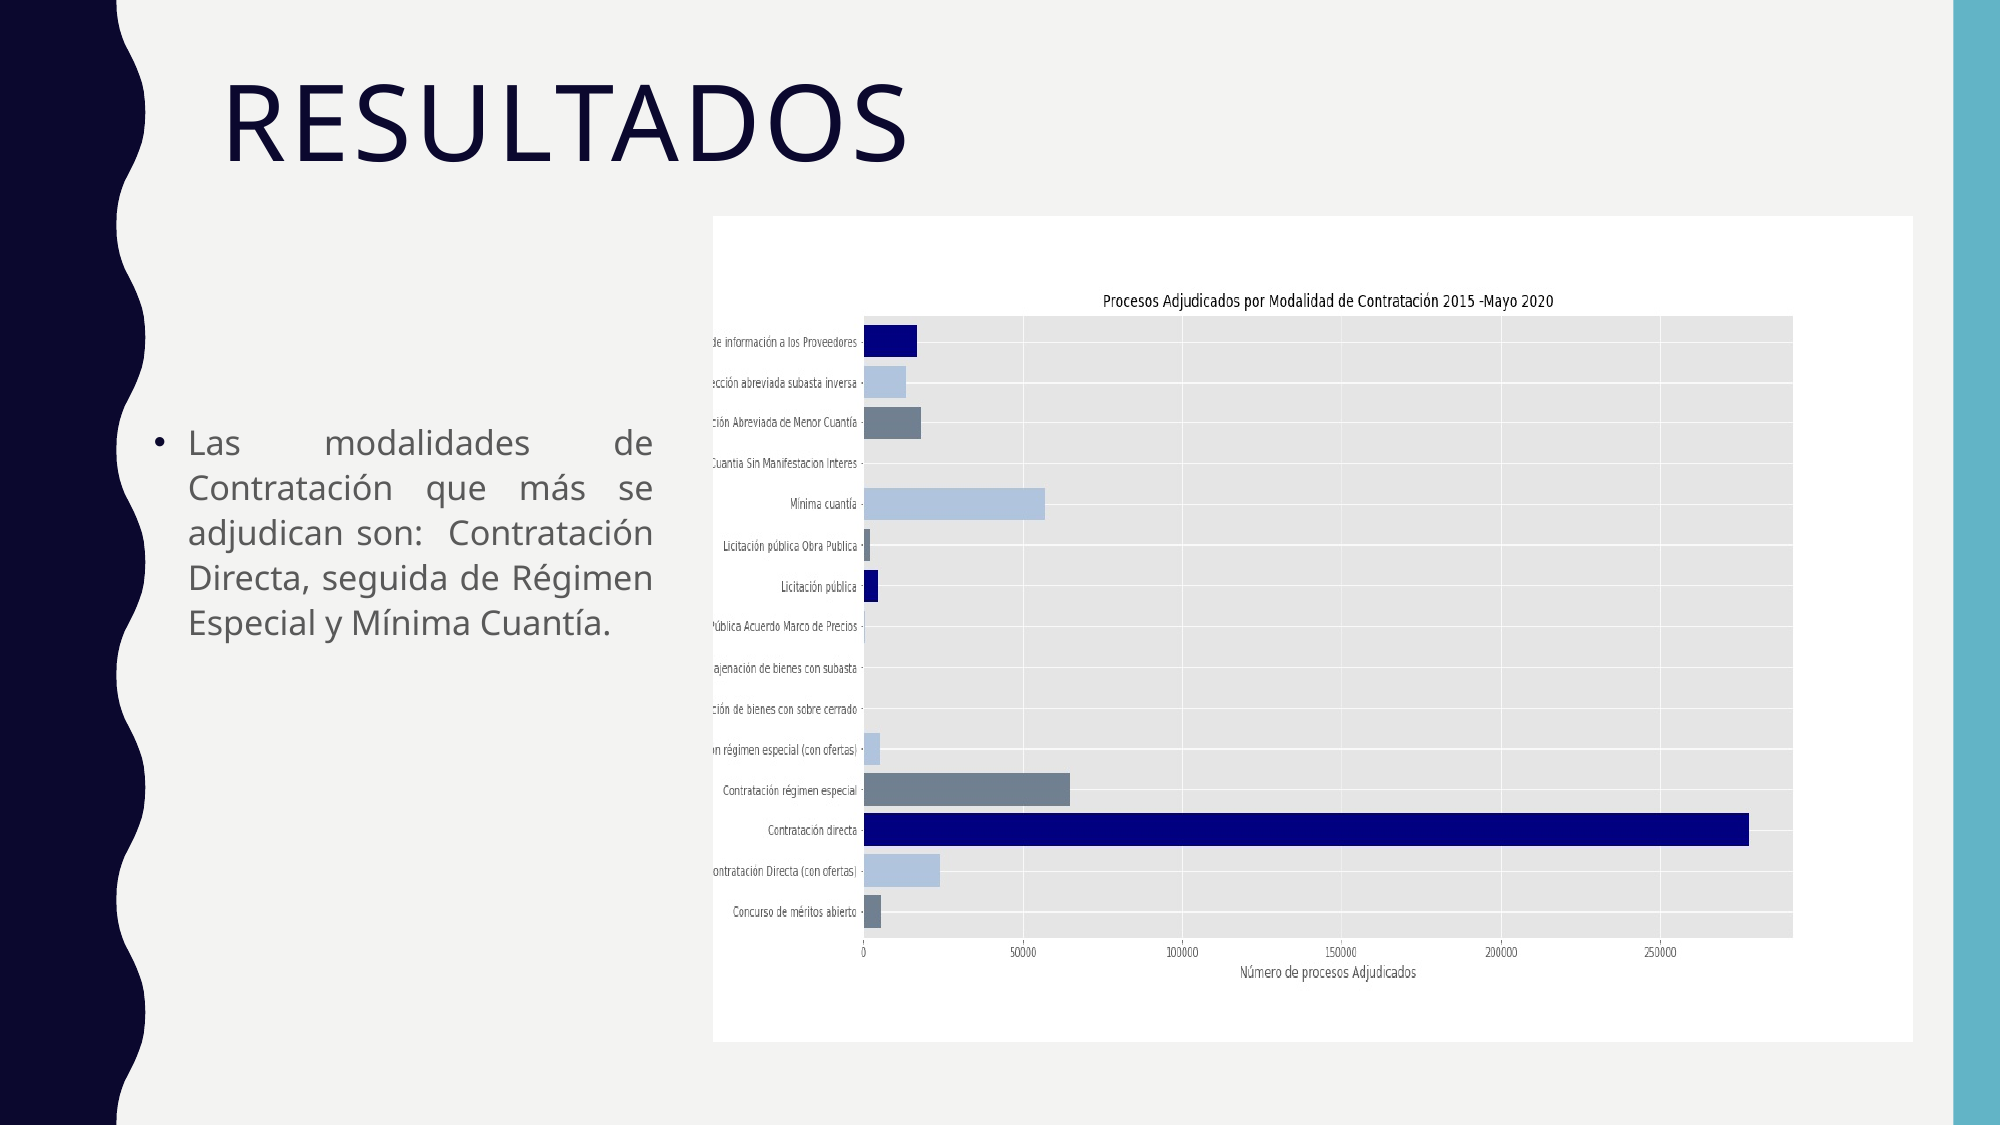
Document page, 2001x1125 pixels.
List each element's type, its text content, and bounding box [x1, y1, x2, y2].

title Resultados [205, 62, 1875, 308]
picture [713, 216, 1913, 1042]
list Las modalidades de Contratación que más se adjudican son: Contratación Directa, seguida de Régimen Especial y Mínima Cuantía. [138, 410, 669, 715]
